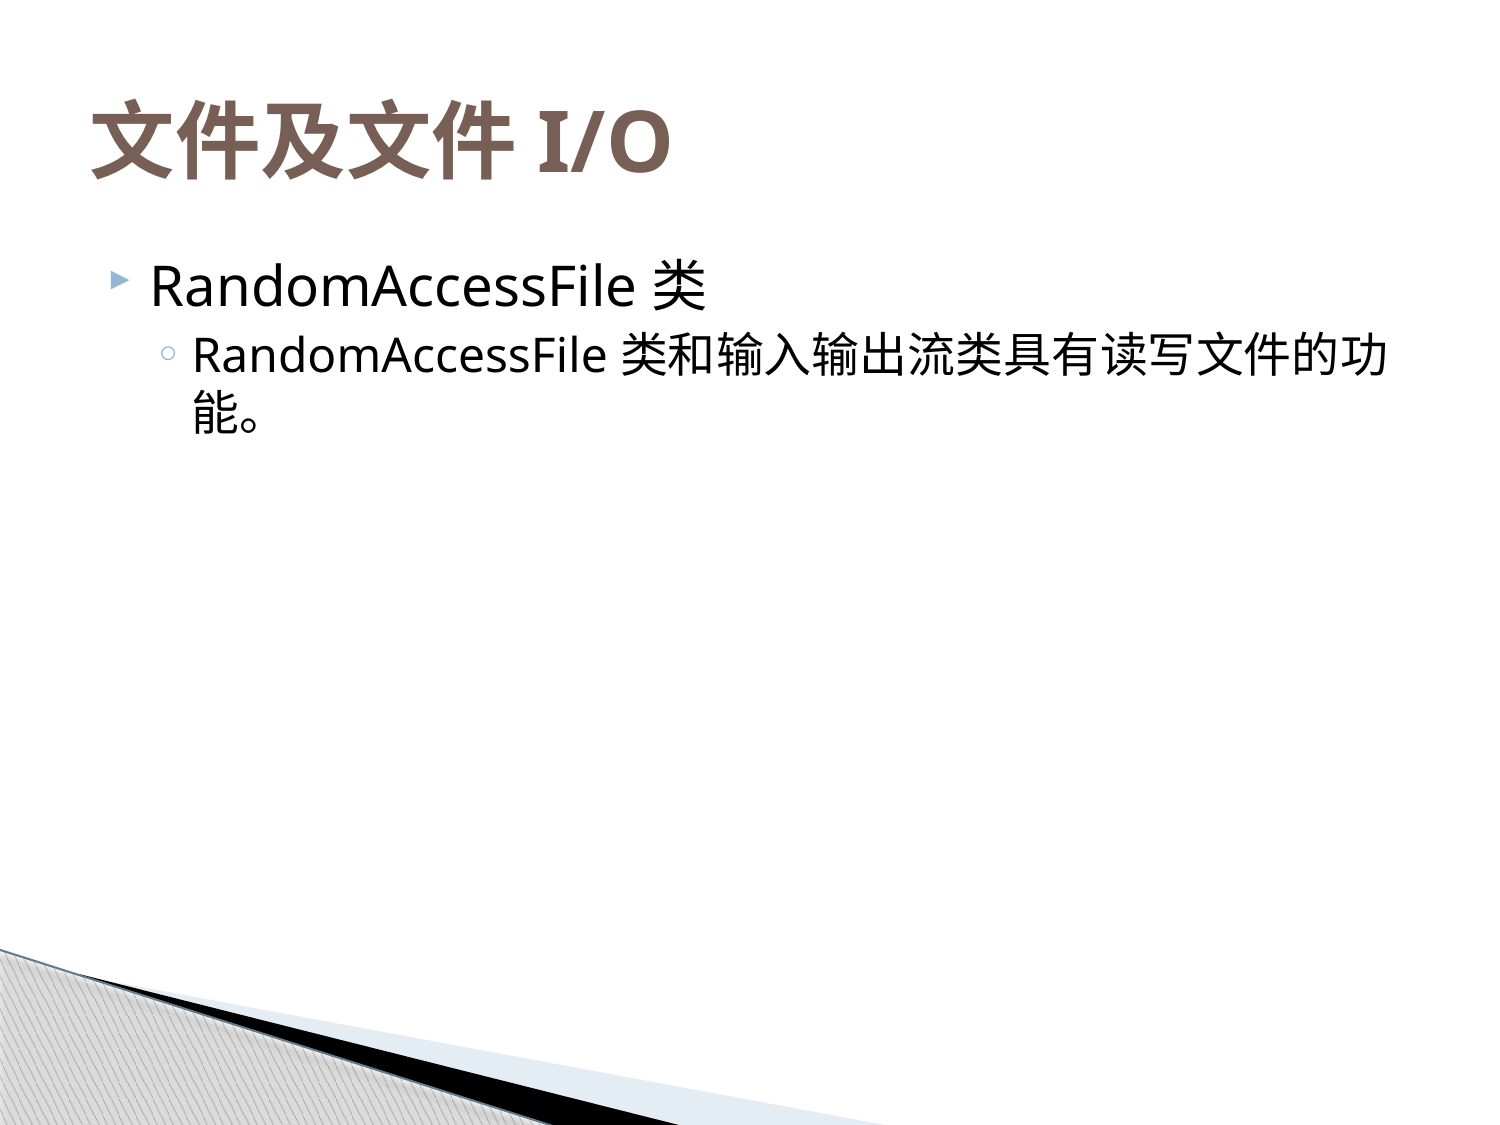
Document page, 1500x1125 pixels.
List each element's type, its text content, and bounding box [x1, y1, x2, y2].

title 文件及文件I/O [75, 45, 1425, 233]
text_box [87, 262, 1438, 1000]
list RandomAccessFile类 RandomAccessFile类和输入输出流类具有读写文件的功能。 [75, 243, 1425, 986]
